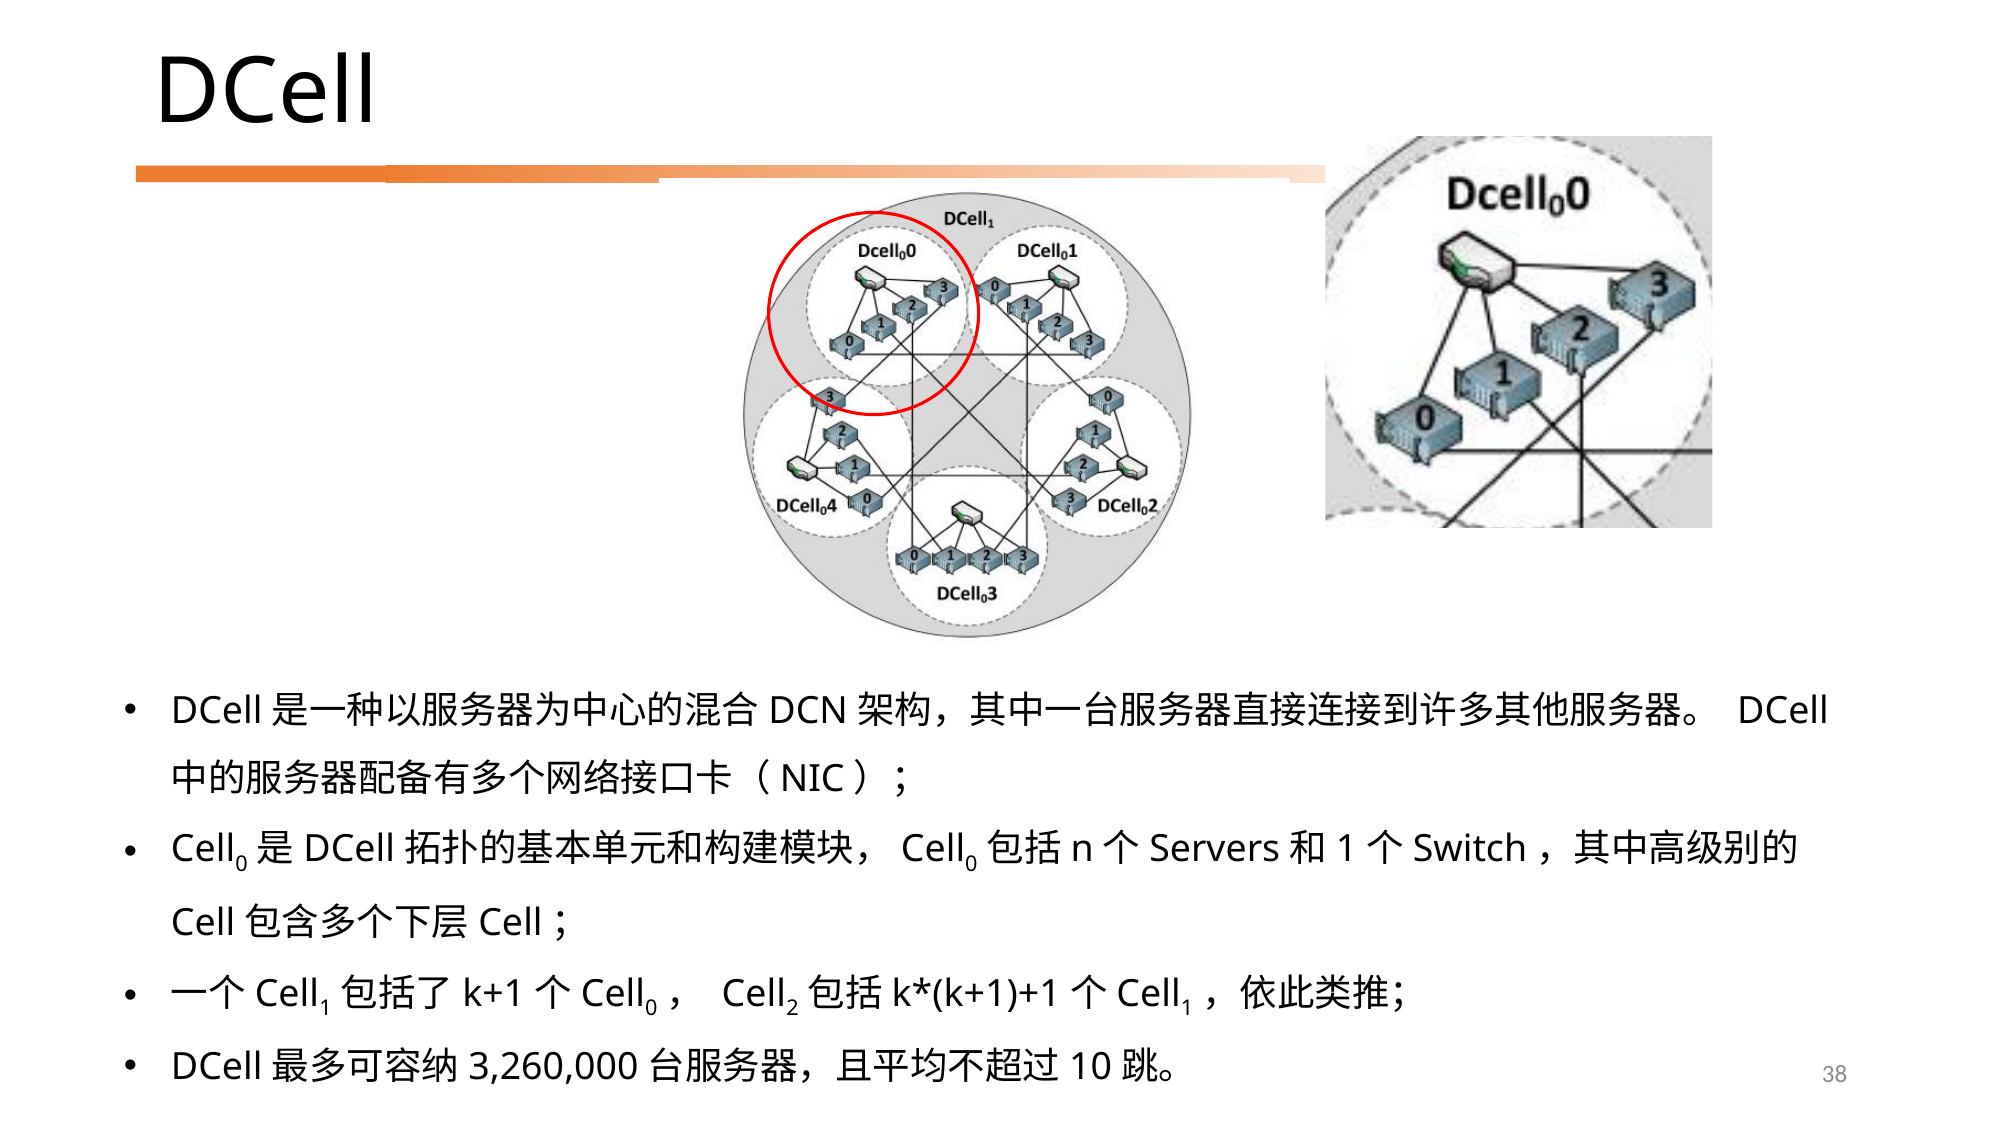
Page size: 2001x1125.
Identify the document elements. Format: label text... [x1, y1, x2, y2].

text_box DCell是一种以服务器为中心的混合DCN架构，其中一台服务器直接连接到许多其他服务器。 DCell中的服务器配备有多个网络接口卡（NIC）； Cell0是DCell拓扑的基本单元和构建模块，Cell0包括n个Servers和1个Switch，其中高级别的Cell包含多个下层Cell； 一个Cell1包括了k+1个Cell0， Cell2包括k*(k+1)+1个Cell1，依此类推； DCell最多可容纳3,260,000台服务器，且平均不超过10跳。 [109, 656, 1848, 1095]
picture [1325, 136, 1713, 528]
slide_number 38 [1412, 1042, 1863, 1103]
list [658, 178, 1290, 651]
title DCell [138, 25, 1810, 160]
